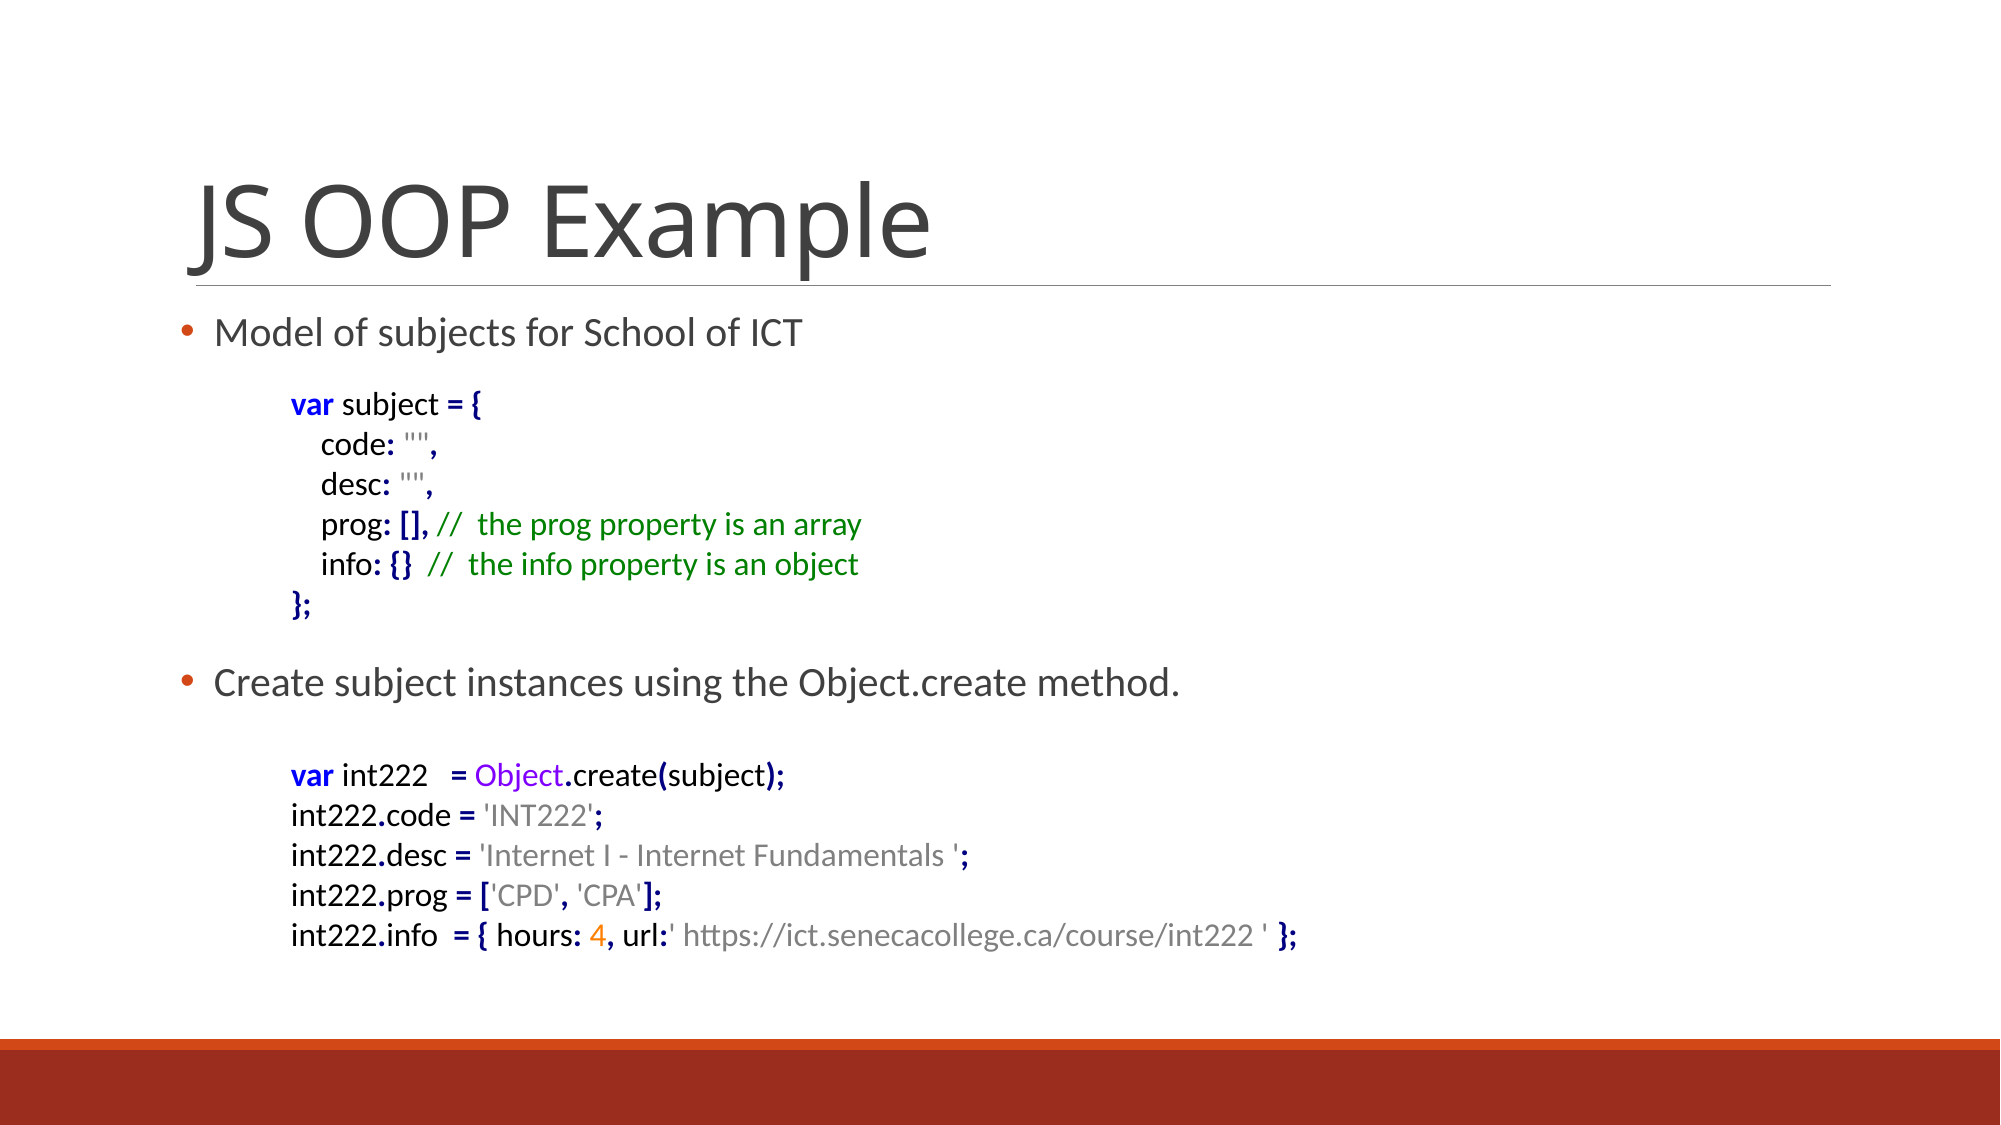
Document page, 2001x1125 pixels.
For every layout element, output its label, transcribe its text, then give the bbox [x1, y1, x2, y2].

text_box var subject = { code: "", desc: "", prog: [], // the prog property is an array info: {} // the info property is an object }; [276, 375, 1277, 630]
title JS OOP Example [180, 47, 1830, 285]
text_box var int222 = Object.create(subject); int222.code = 'INT222'; int222.desc = 'Internet I - Internet Fundamentals '; int222.prog = ['CPD', 'CPA']; int222.info = { hours: 4, url:' https://ict.senecacollege.ca/course/int222 ' }; [276, 745, 1366, 960]
list Model of subjects for School of ICT Create subject instances using the Object.create method. [180, 302, 1830, 963]
